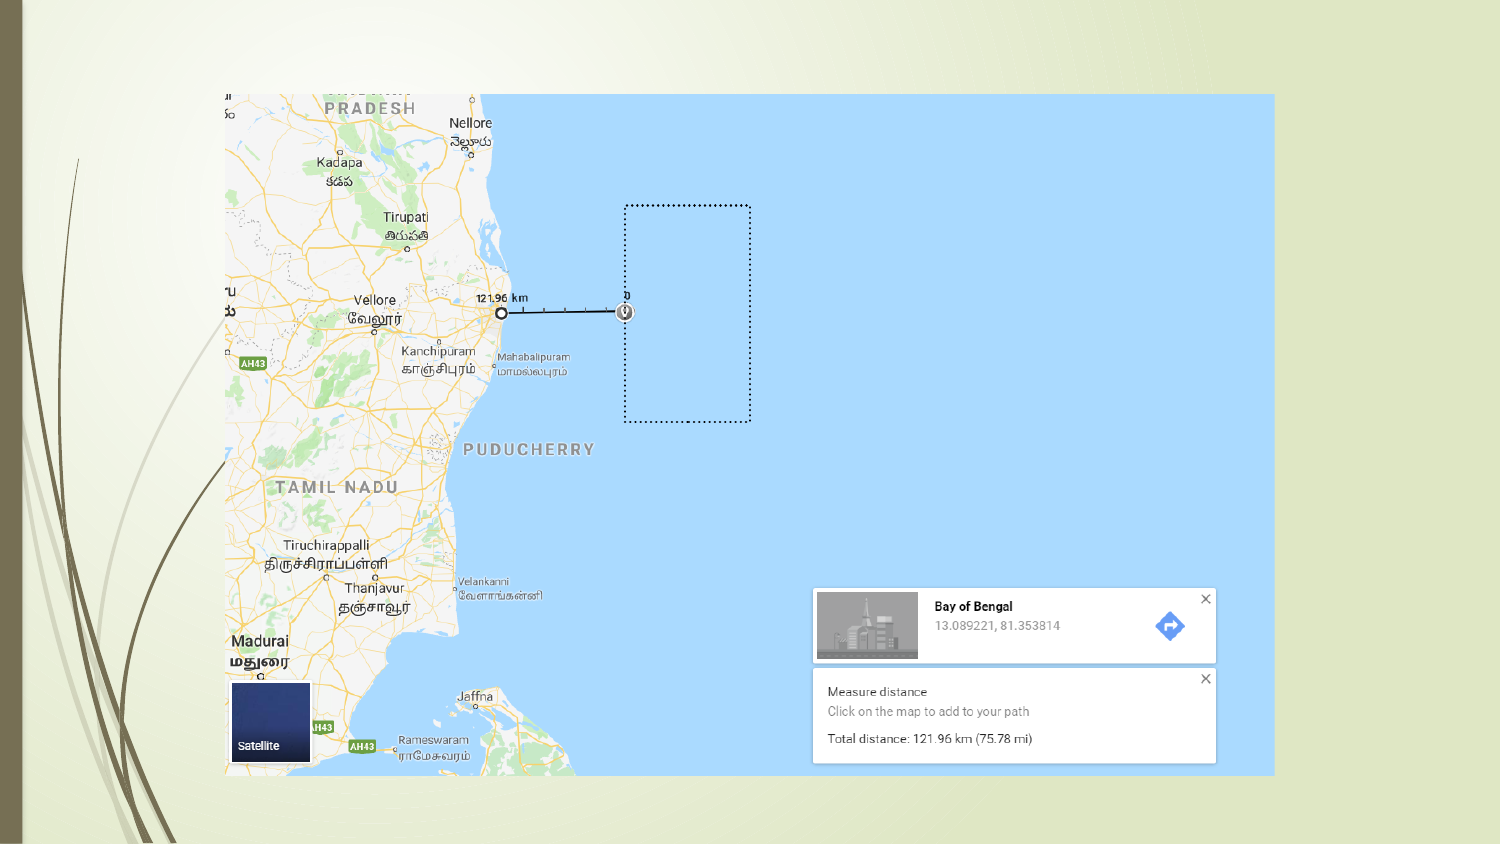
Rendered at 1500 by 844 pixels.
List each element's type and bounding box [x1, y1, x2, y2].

picture [224, 93, 1275, 777]
